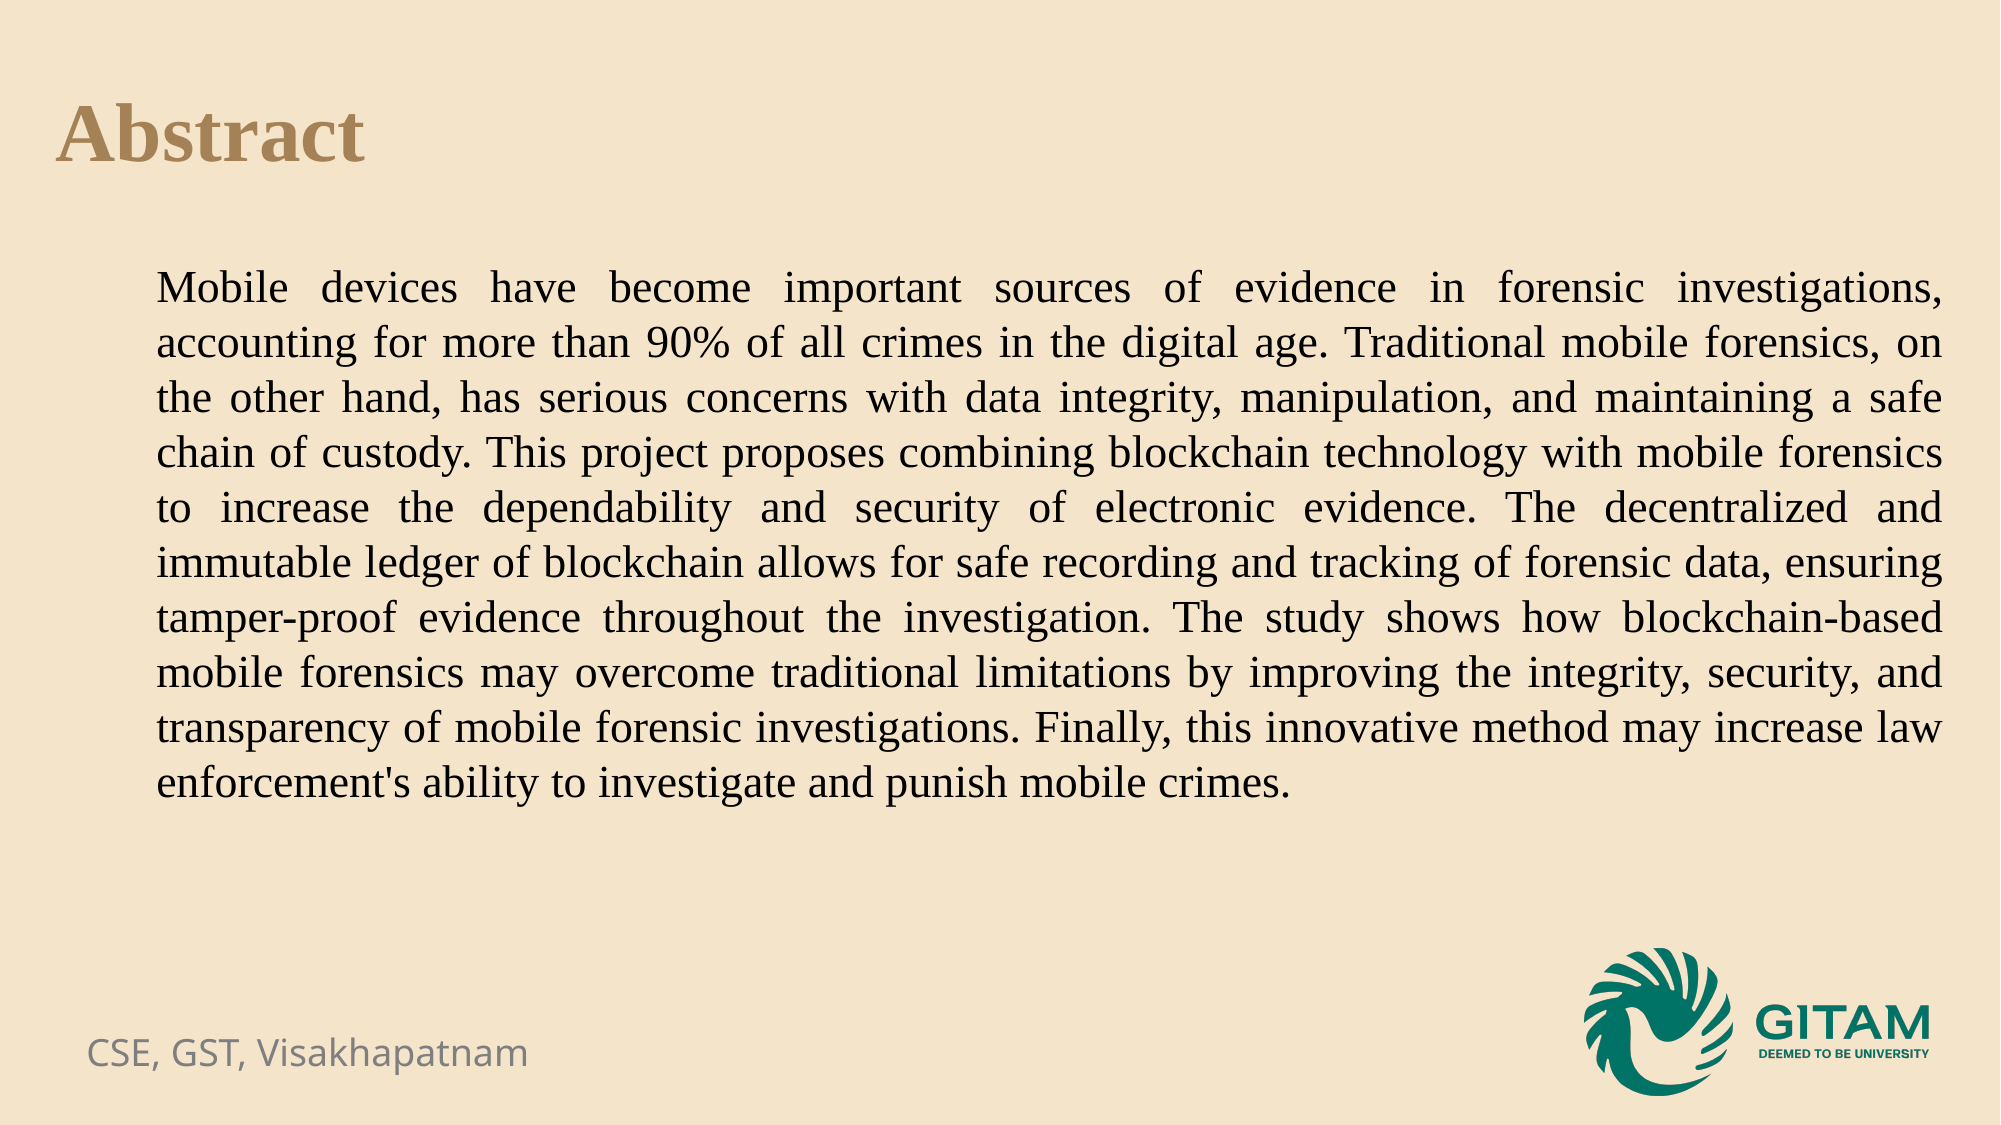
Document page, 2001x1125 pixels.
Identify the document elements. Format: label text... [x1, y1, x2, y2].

text_box CSE, GST, Visakhapatnam [71, 1021, 857, 1082]
text_box Mobile devices have become important sources of evidence in forensic investigations, accounting for more than 90% of all crimes in the digital age. Traditional mobile forensics, on the other hand, has serious concerns with data integrity, manipulation, and maintaining a safe chain of custody. This project proposes combining blockchain technology with mobile forensics to increase the dependability and security of electronic evidence. The decentralized and immutable ledger of blockchain allows for safe recording and tracking of forensic data, ensuring tamper-proof evidence throughout the investigation. The study shows how blockchain-based mobile forensics may overcome traditional limitations by improving the integrity, security, and transparency of mobile forensic investigations. Finally, this innovative method may increase law enforcement's ability to investigate and punish mobile crimes. [141, 249, 1960, 815]
picture [1584, 947, 1929, 1096]
text_box Abstract [40, 71, 781, 187]
